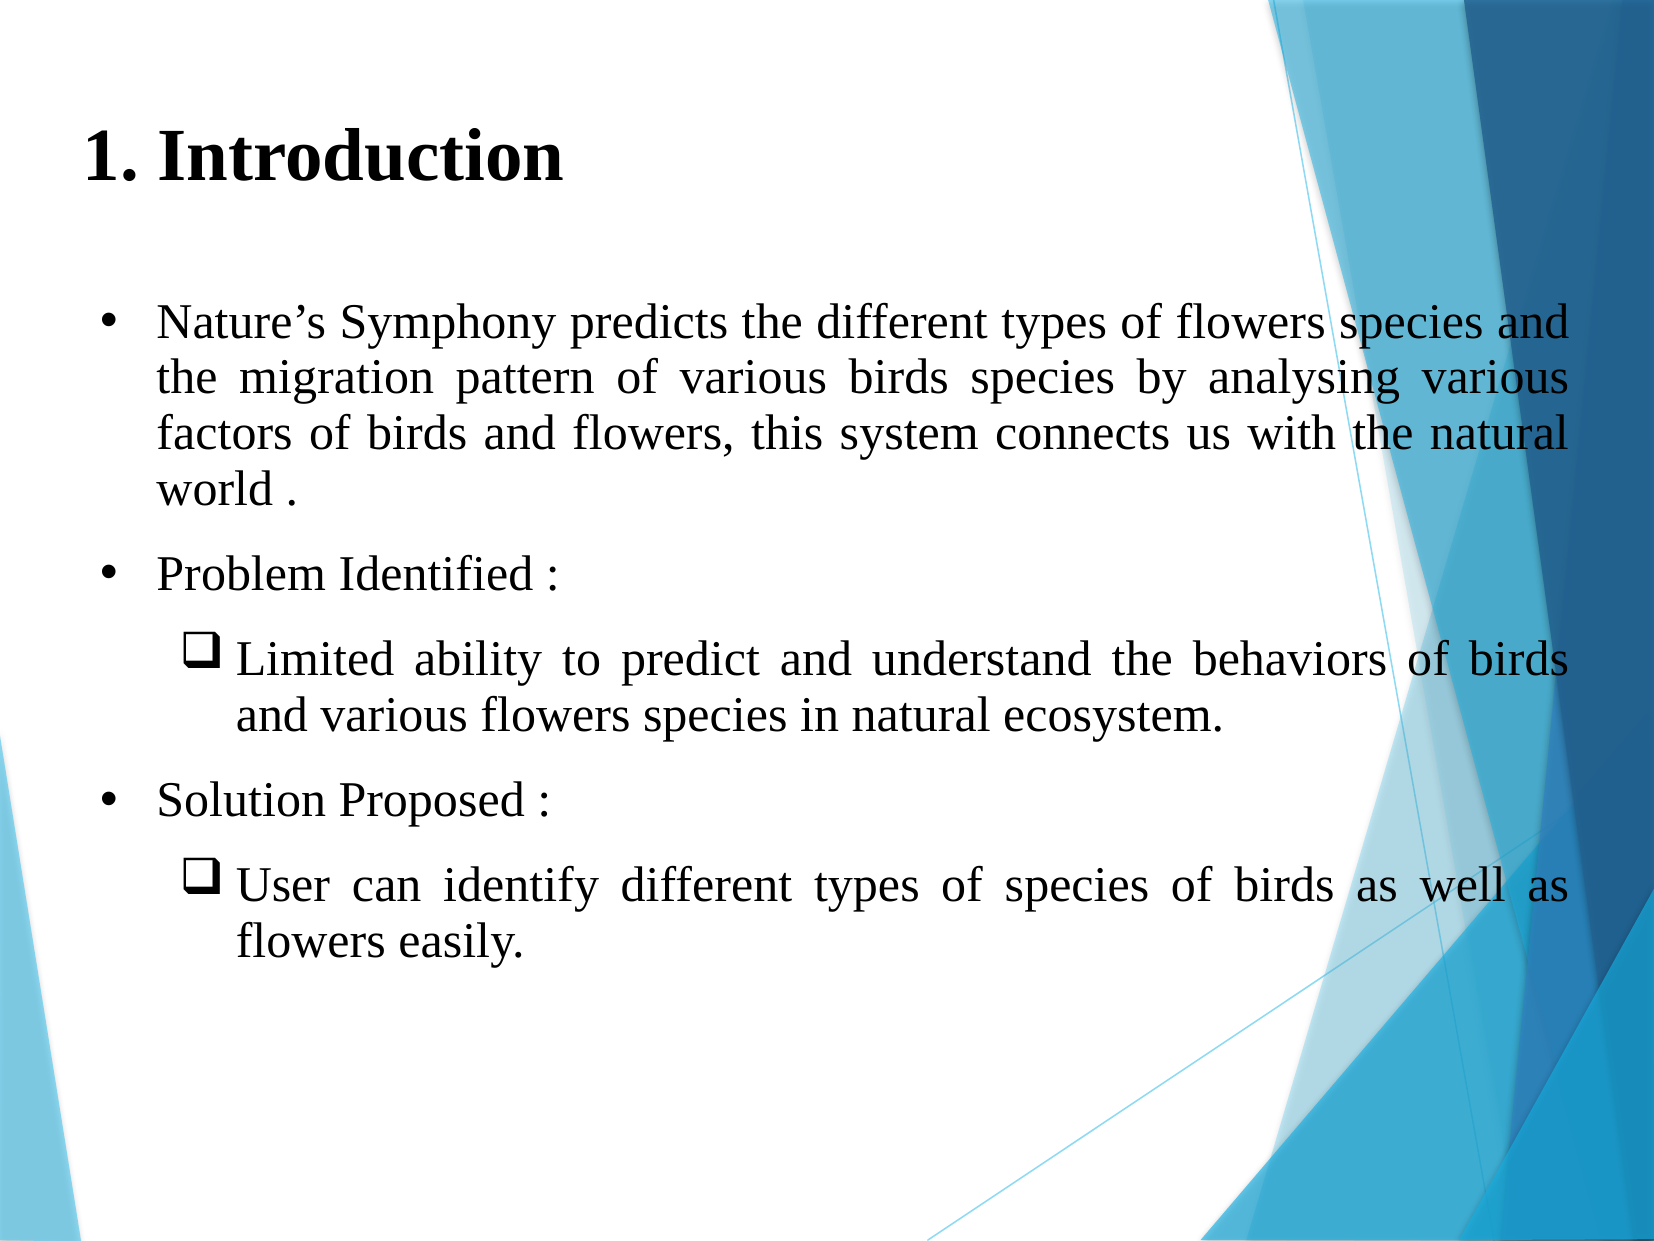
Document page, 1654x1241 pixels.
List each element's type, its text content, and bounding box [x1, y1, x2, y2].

text_box Nature’s Symphony predicts the different types of flowers species and the migration pattern of various birds species by analysing various factors of birds and flowers, this system connects us with the natural world . Problem Identified : Limited ability to predict and understand the behaviors of birds and various flowers species in natural ecosystem. Solution Proposed : User can identify different types of species of birds as well as flowers easily. [82, 290, 1571, 1109]
text_box 1. Introduction [82, 49, 1571, 257]
